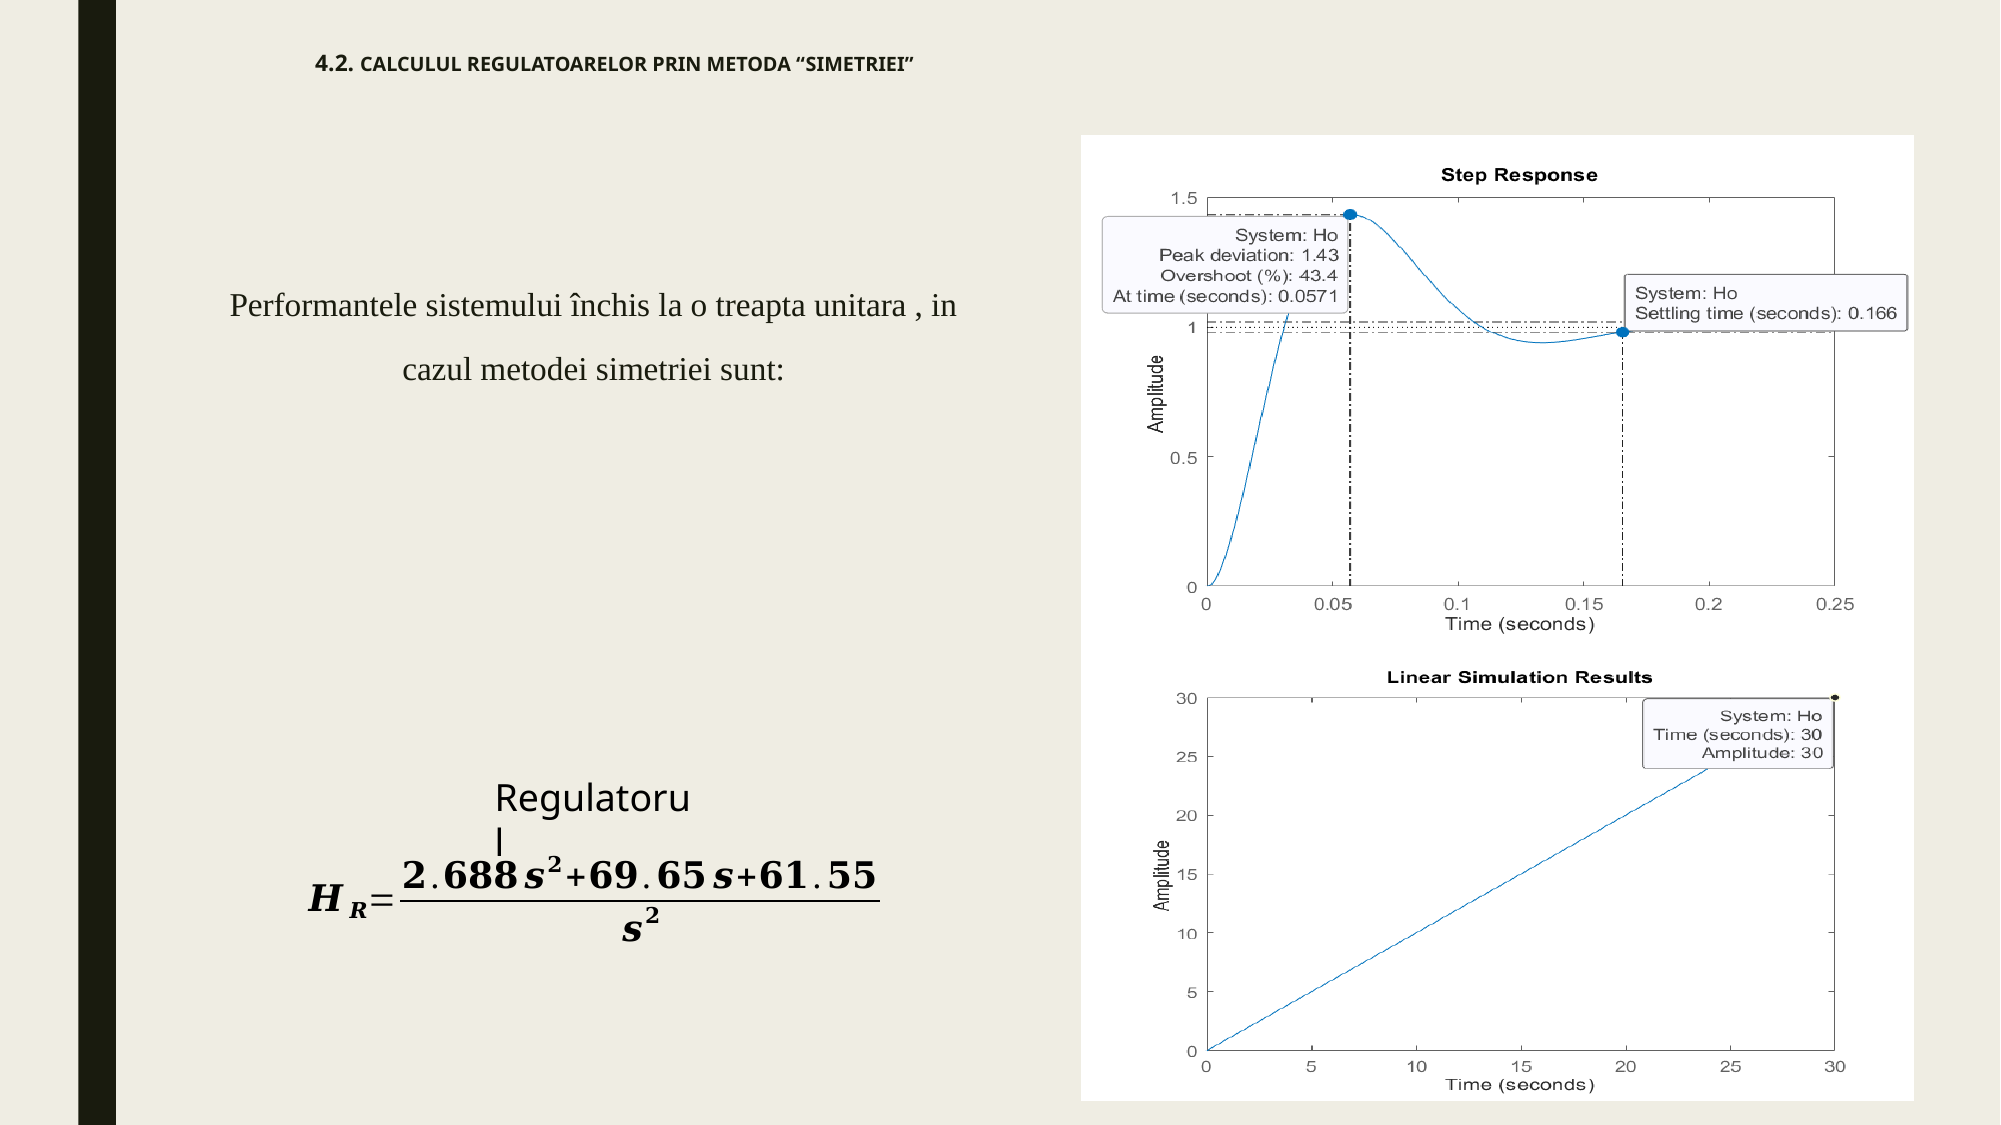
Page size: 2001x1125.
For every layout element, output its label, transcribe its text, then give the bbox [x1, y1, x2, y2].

text_box Regulatorul [479, 767, 709, 917]
title 4.2. CALCULUL REGULATOARELOR PRIN METODA “SIMETRIEI” [300, 44, 1833, 136]
picture [1080, 135, 1914, 1101]
